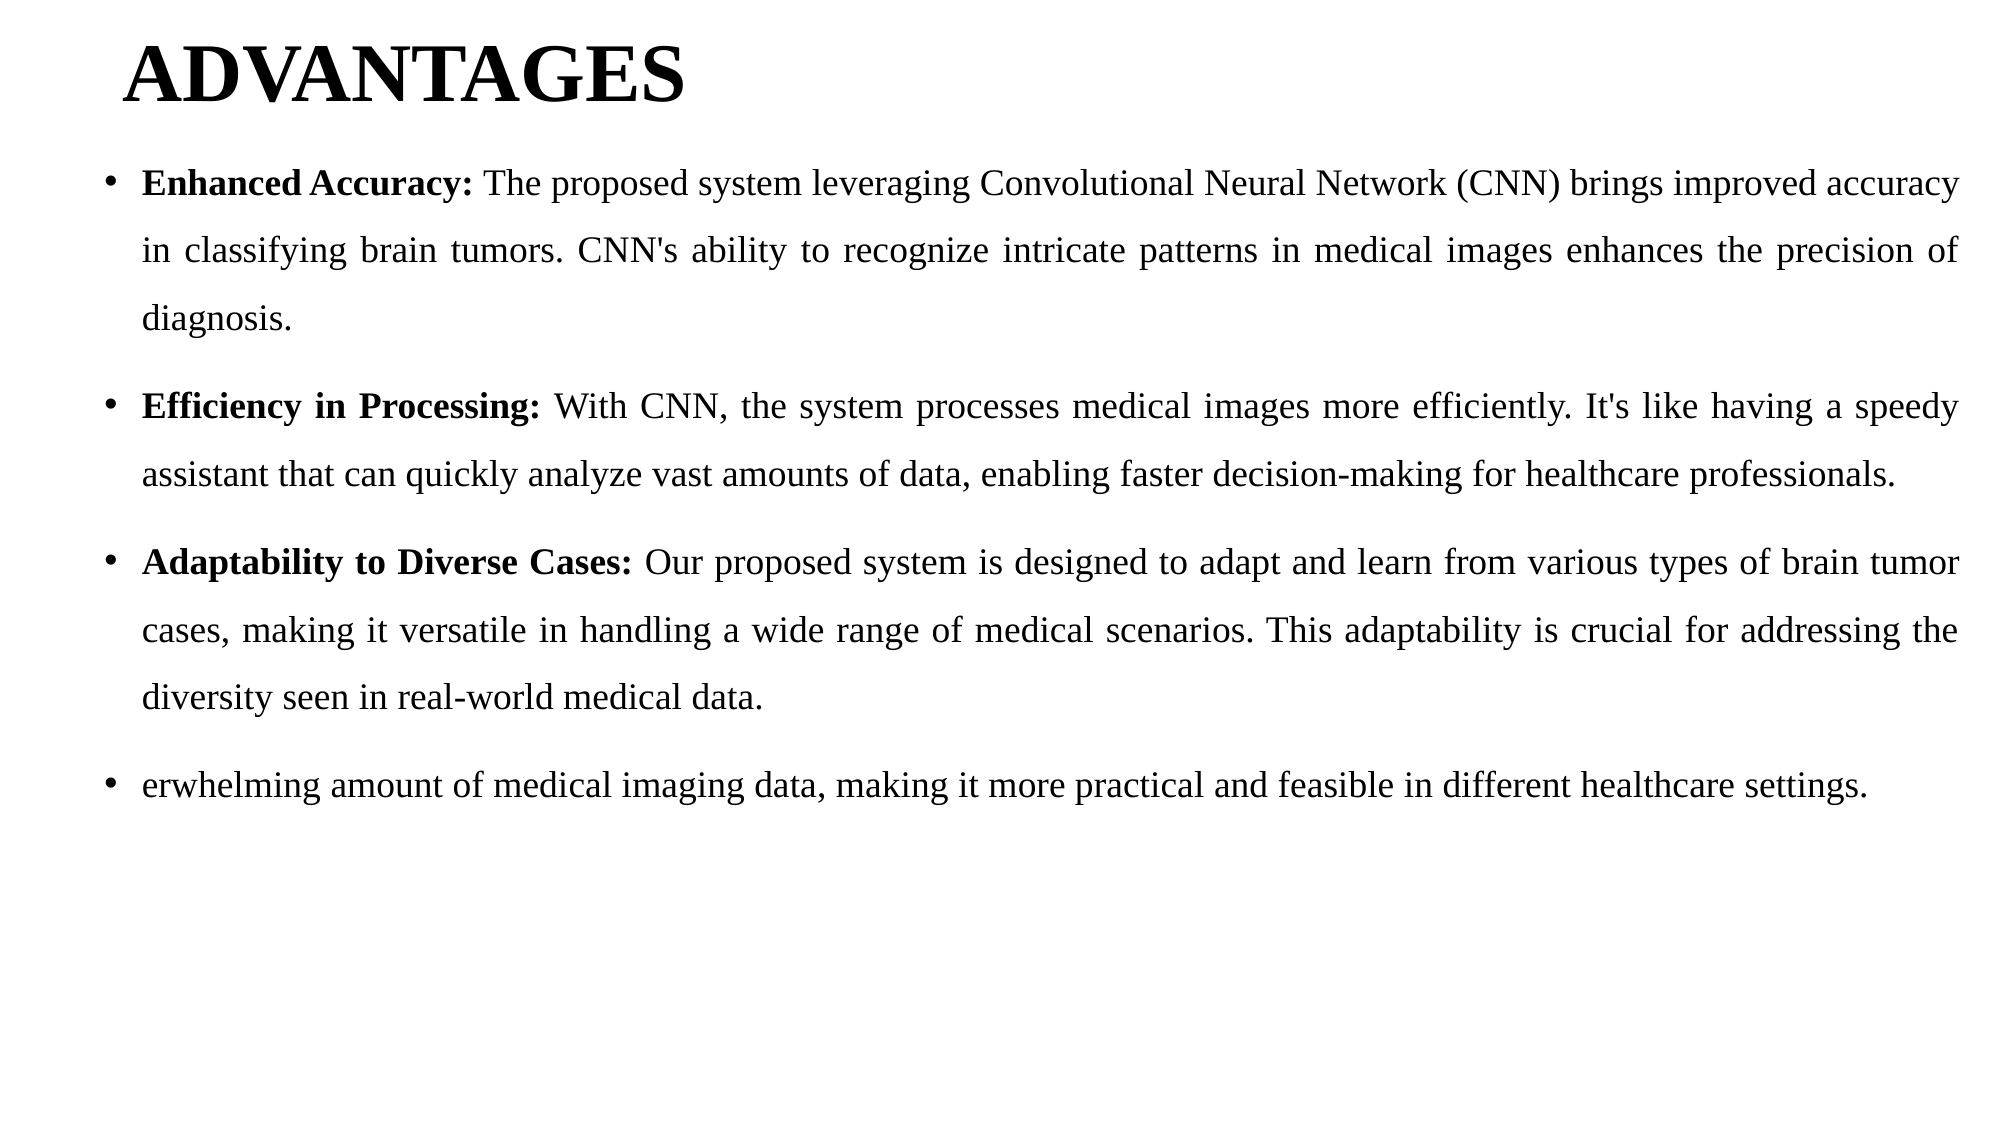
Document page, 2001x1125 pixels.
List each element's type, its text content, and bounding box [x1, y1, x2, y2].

title ADVANTAGES [107, 21, 1833, 127]
list Enhanced Accuracy: The proposed system leveraging Convolutional Neural Network (CNN) brings improved accuracy in classifying brain tumors. CNN's ability to recognize intricate patterns in medical images enhances the precision of diagnosis. Efficiency in Processing: With CNN, the system processes medical images more efficiently. It's like having a speedy assistant that can quickly analyze vast amounts of data, enabling faster decision-making for healthcare professionals. Adaptability to Diverse Cases: Our proposed system is designed to adapt and learn from various types of brain tumor cases, making it versatile in handling a wide range of medical scenarios. This adaptability is crucial for addressing the diversity seen in real-world medical data. erwhelming amount of medical imaging data, making it more practical and feasible in different healthcare settings. [89, 127, 1977, 956]
